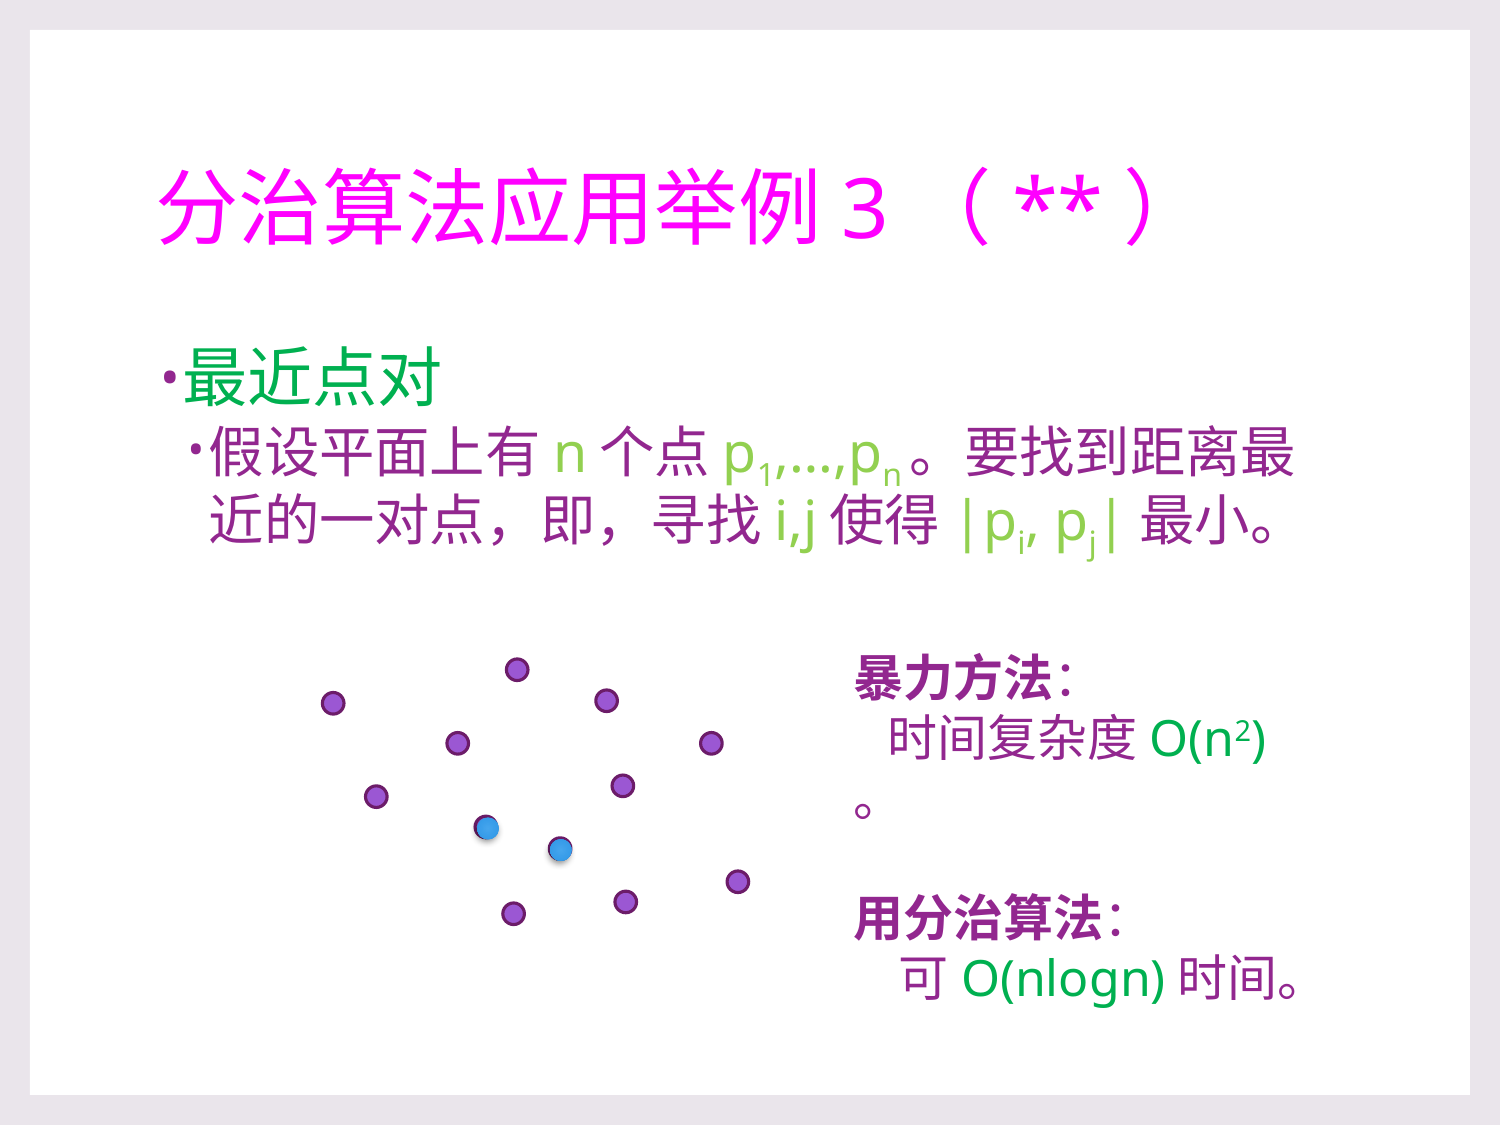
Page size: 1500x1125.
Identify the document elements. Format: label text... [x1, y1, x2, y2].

text_box [477, 817, 499, 840]
text_box 暴力方法： 时间复杂度O(n2) 。 用分治算法： 可O(nlogn)时间。 [838, 638, 1293, 1014]
text_box [320, 690, 346, 716]
text_box [610, 773, 636, 799]
text_box [613, 889, 639, 915]
text_box [363, 784, 389, 810]
text_box [725, 869, 751, 895]
text_box [594, 688, 619, 714]
title 分治算法应用举例3（**） [140, 99, 1356, 323]
text_box [549, 839, 572, 861]
list 最近点对 假设平面上有n个点p1,…,pn。要找到距离最近的一对点，即，寻找i,j使得|pi, pj|最小。 [140, 337, 1344, 579]
text_box [699, 730, 724, 756]
text_box [501, 901, 526, 927]
text_box [504, 657, 530, 683]
text_box [445, 730, 471, 756]
